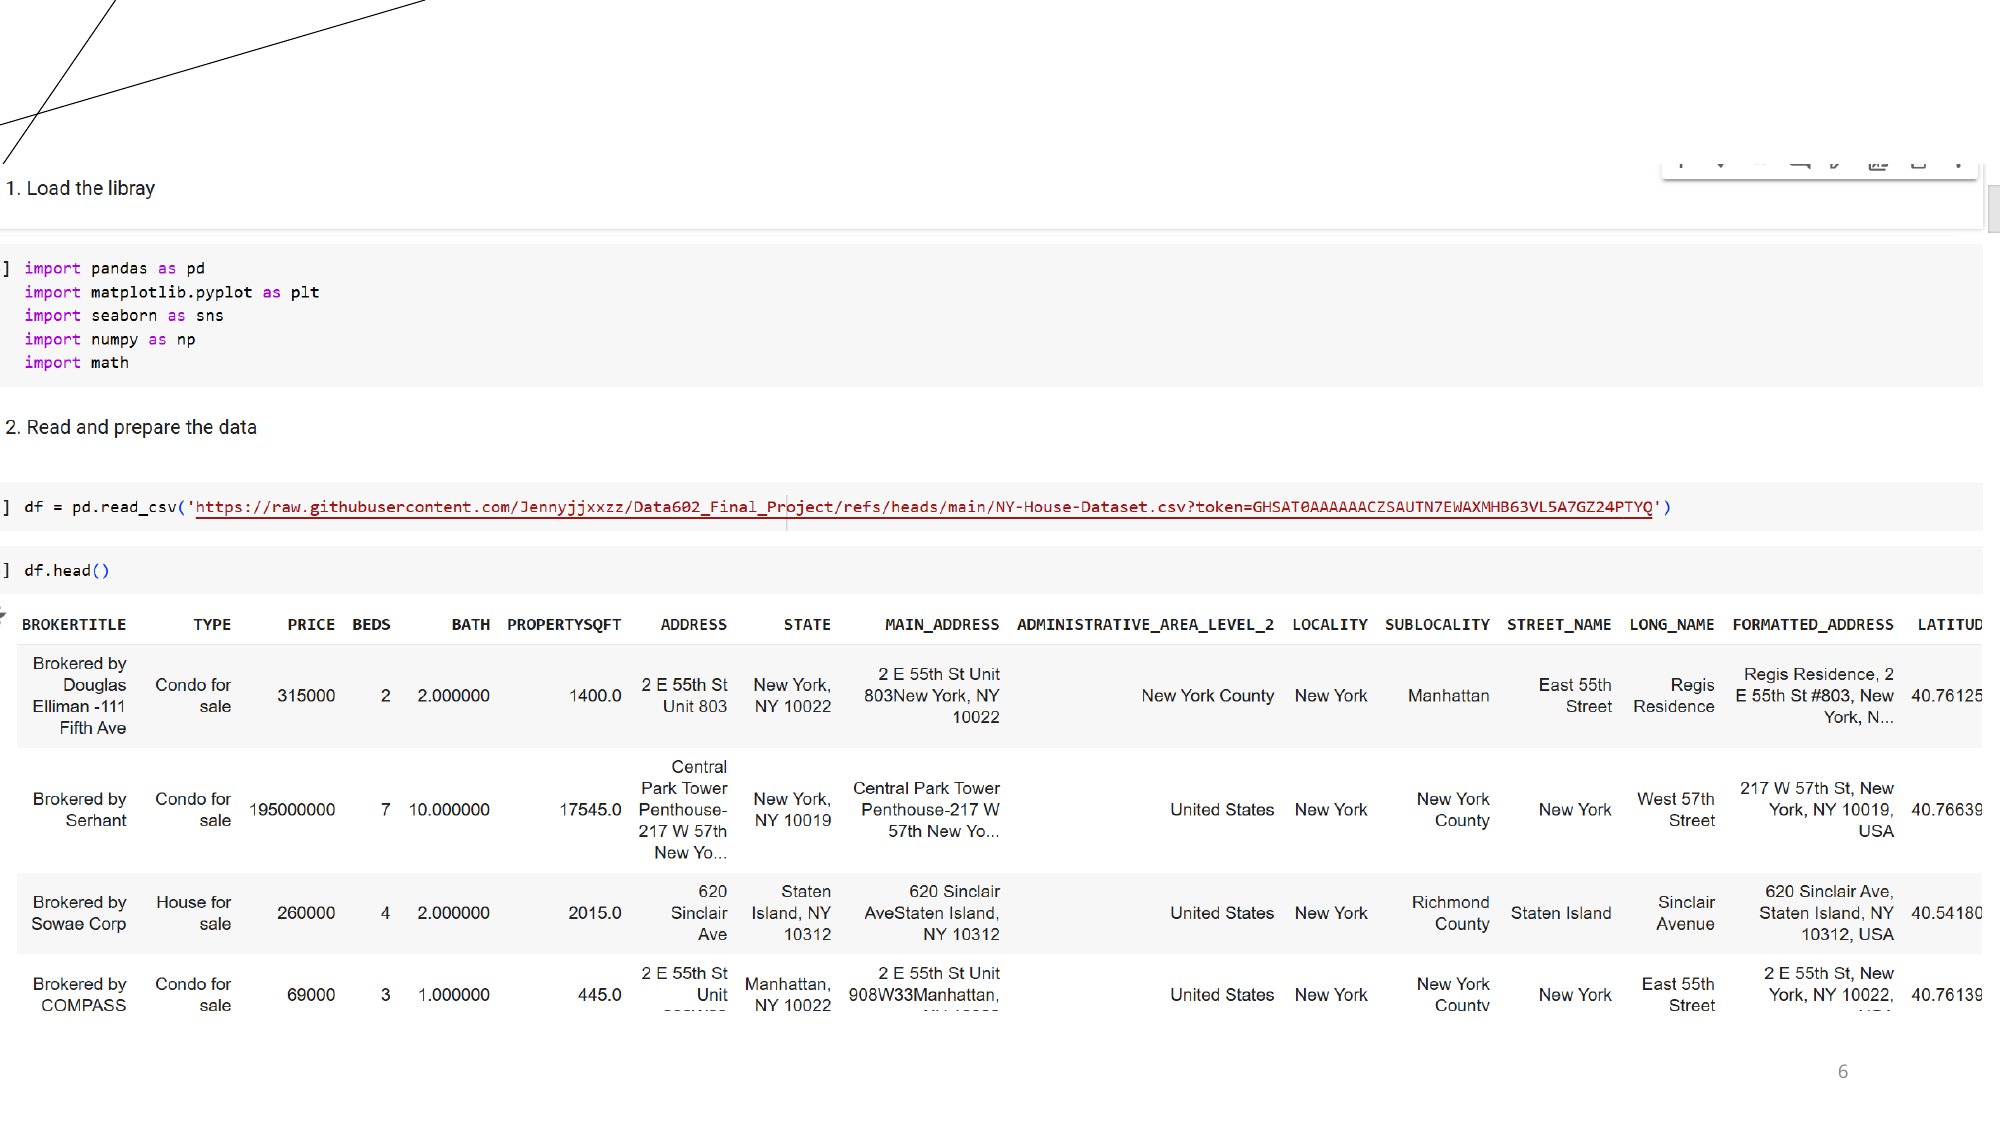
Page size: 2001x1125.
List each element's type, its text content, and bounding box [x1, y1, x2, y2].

picture [0, 164, 2000, 1011]
slide_number 6 [1701, 1042, 1864, 1103]
